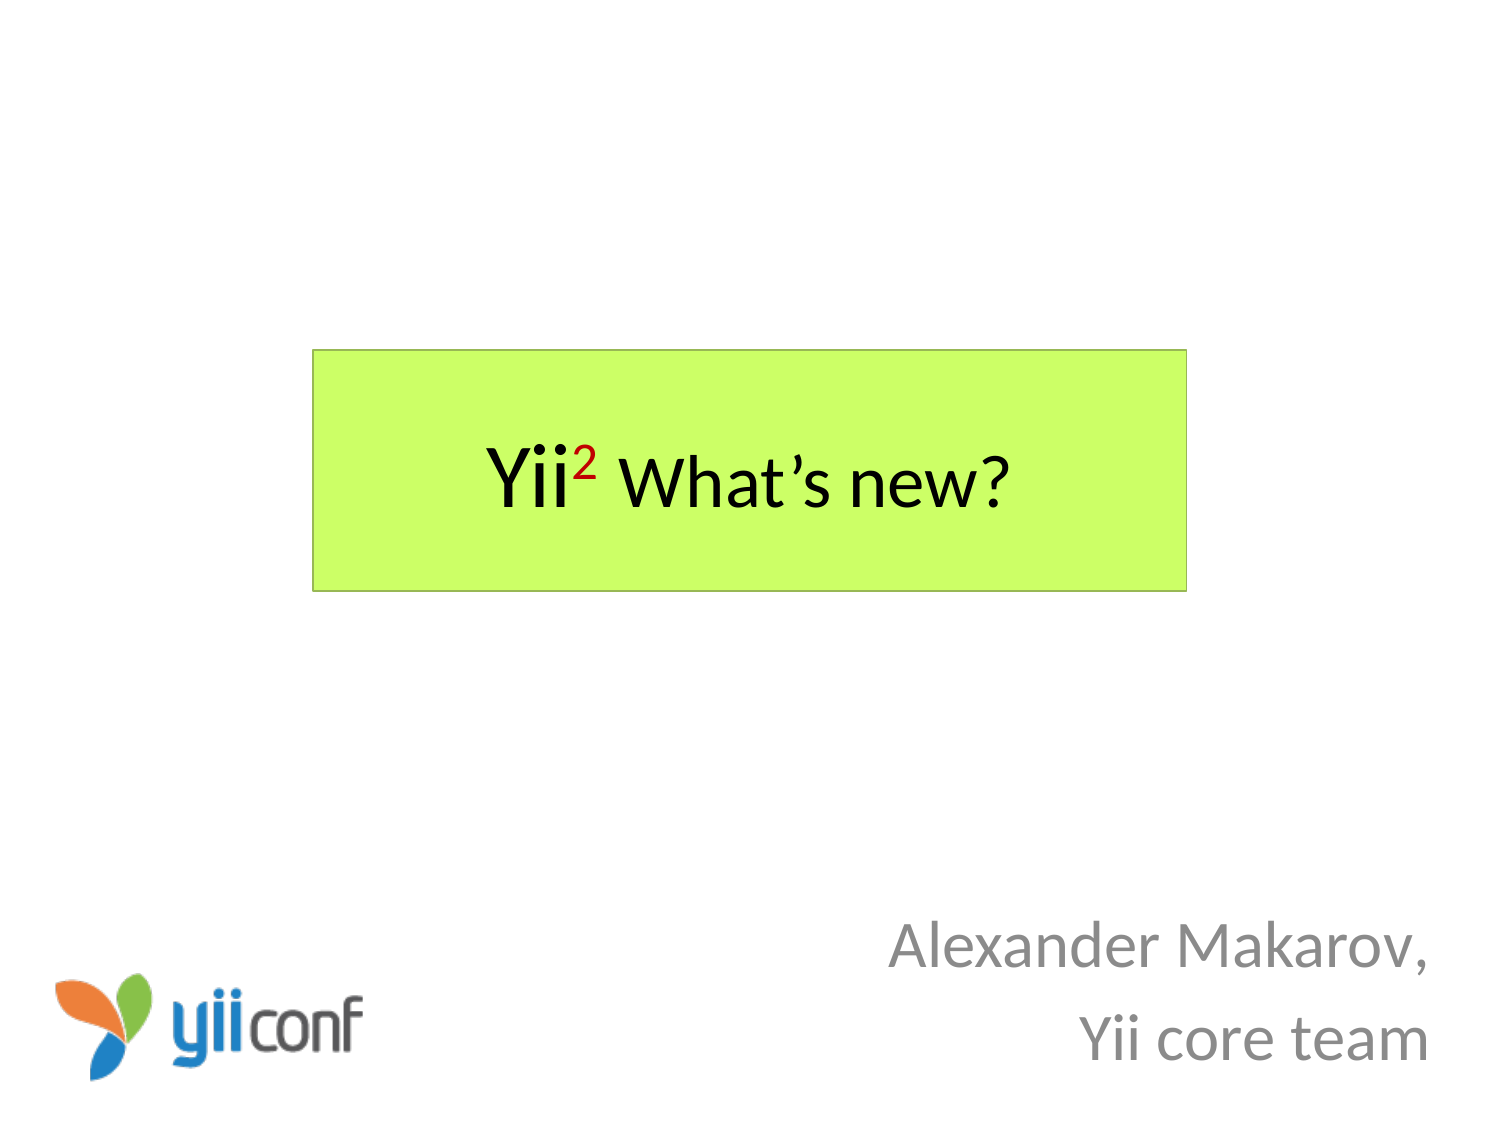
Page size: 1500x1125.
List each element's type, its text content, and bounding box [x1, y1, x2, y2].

picture [52, 972, 366, 1083]
subtitle Alexander Makarov, Yii core team [395, 893, 1446, 1099]
title Yii2 What’s new? [312, 349, 1187, 592]
